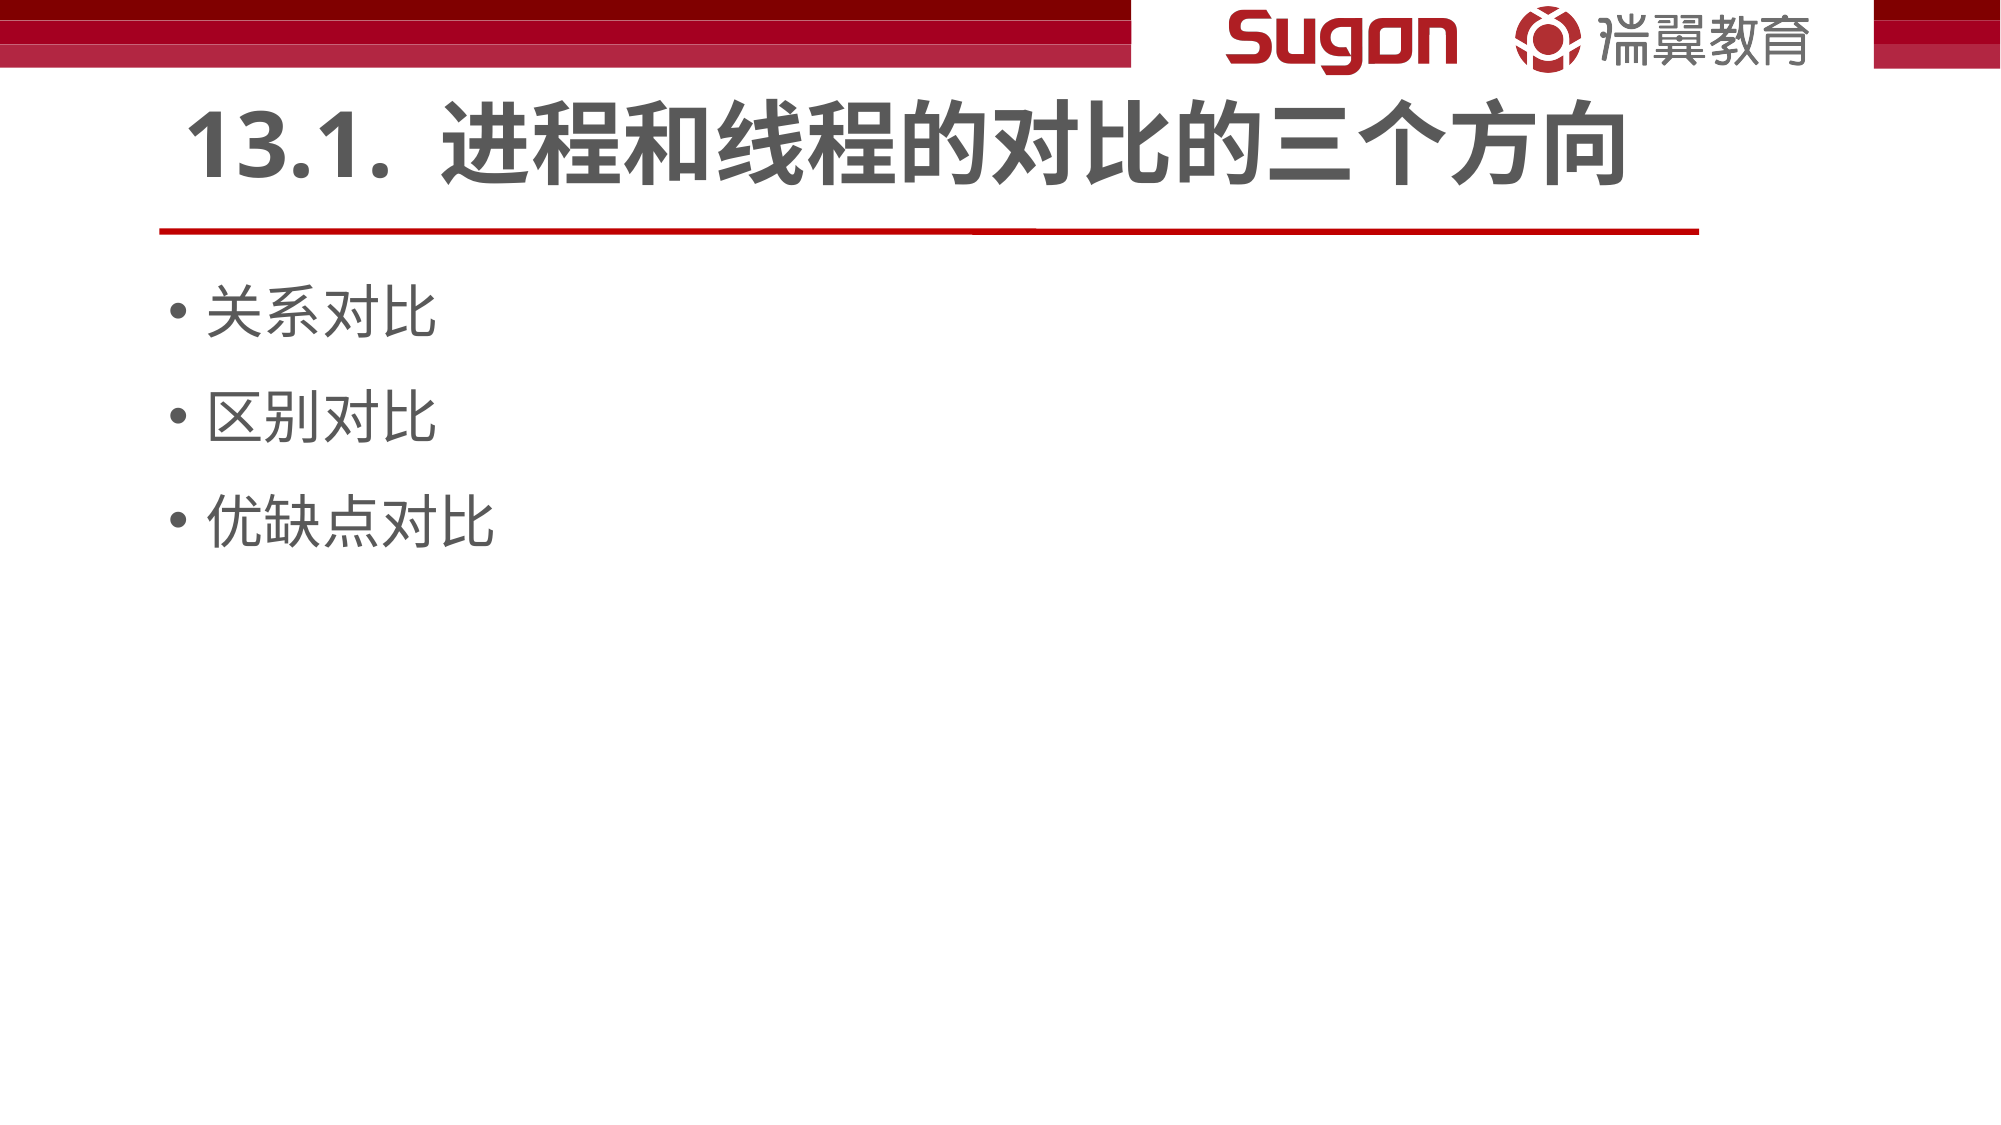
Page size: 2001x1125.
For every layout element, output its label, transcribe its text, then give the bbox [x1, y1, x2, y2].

picture [1194, 0, 1484, 91]
title 13.1. 进程和线程的对比的三个方向 [169, 91, 1895, 214]
list 关系对比 区别对比 优缺点对比 [153, 253, 1879, 1028]
picture [1515, 6, 1809, 73]
